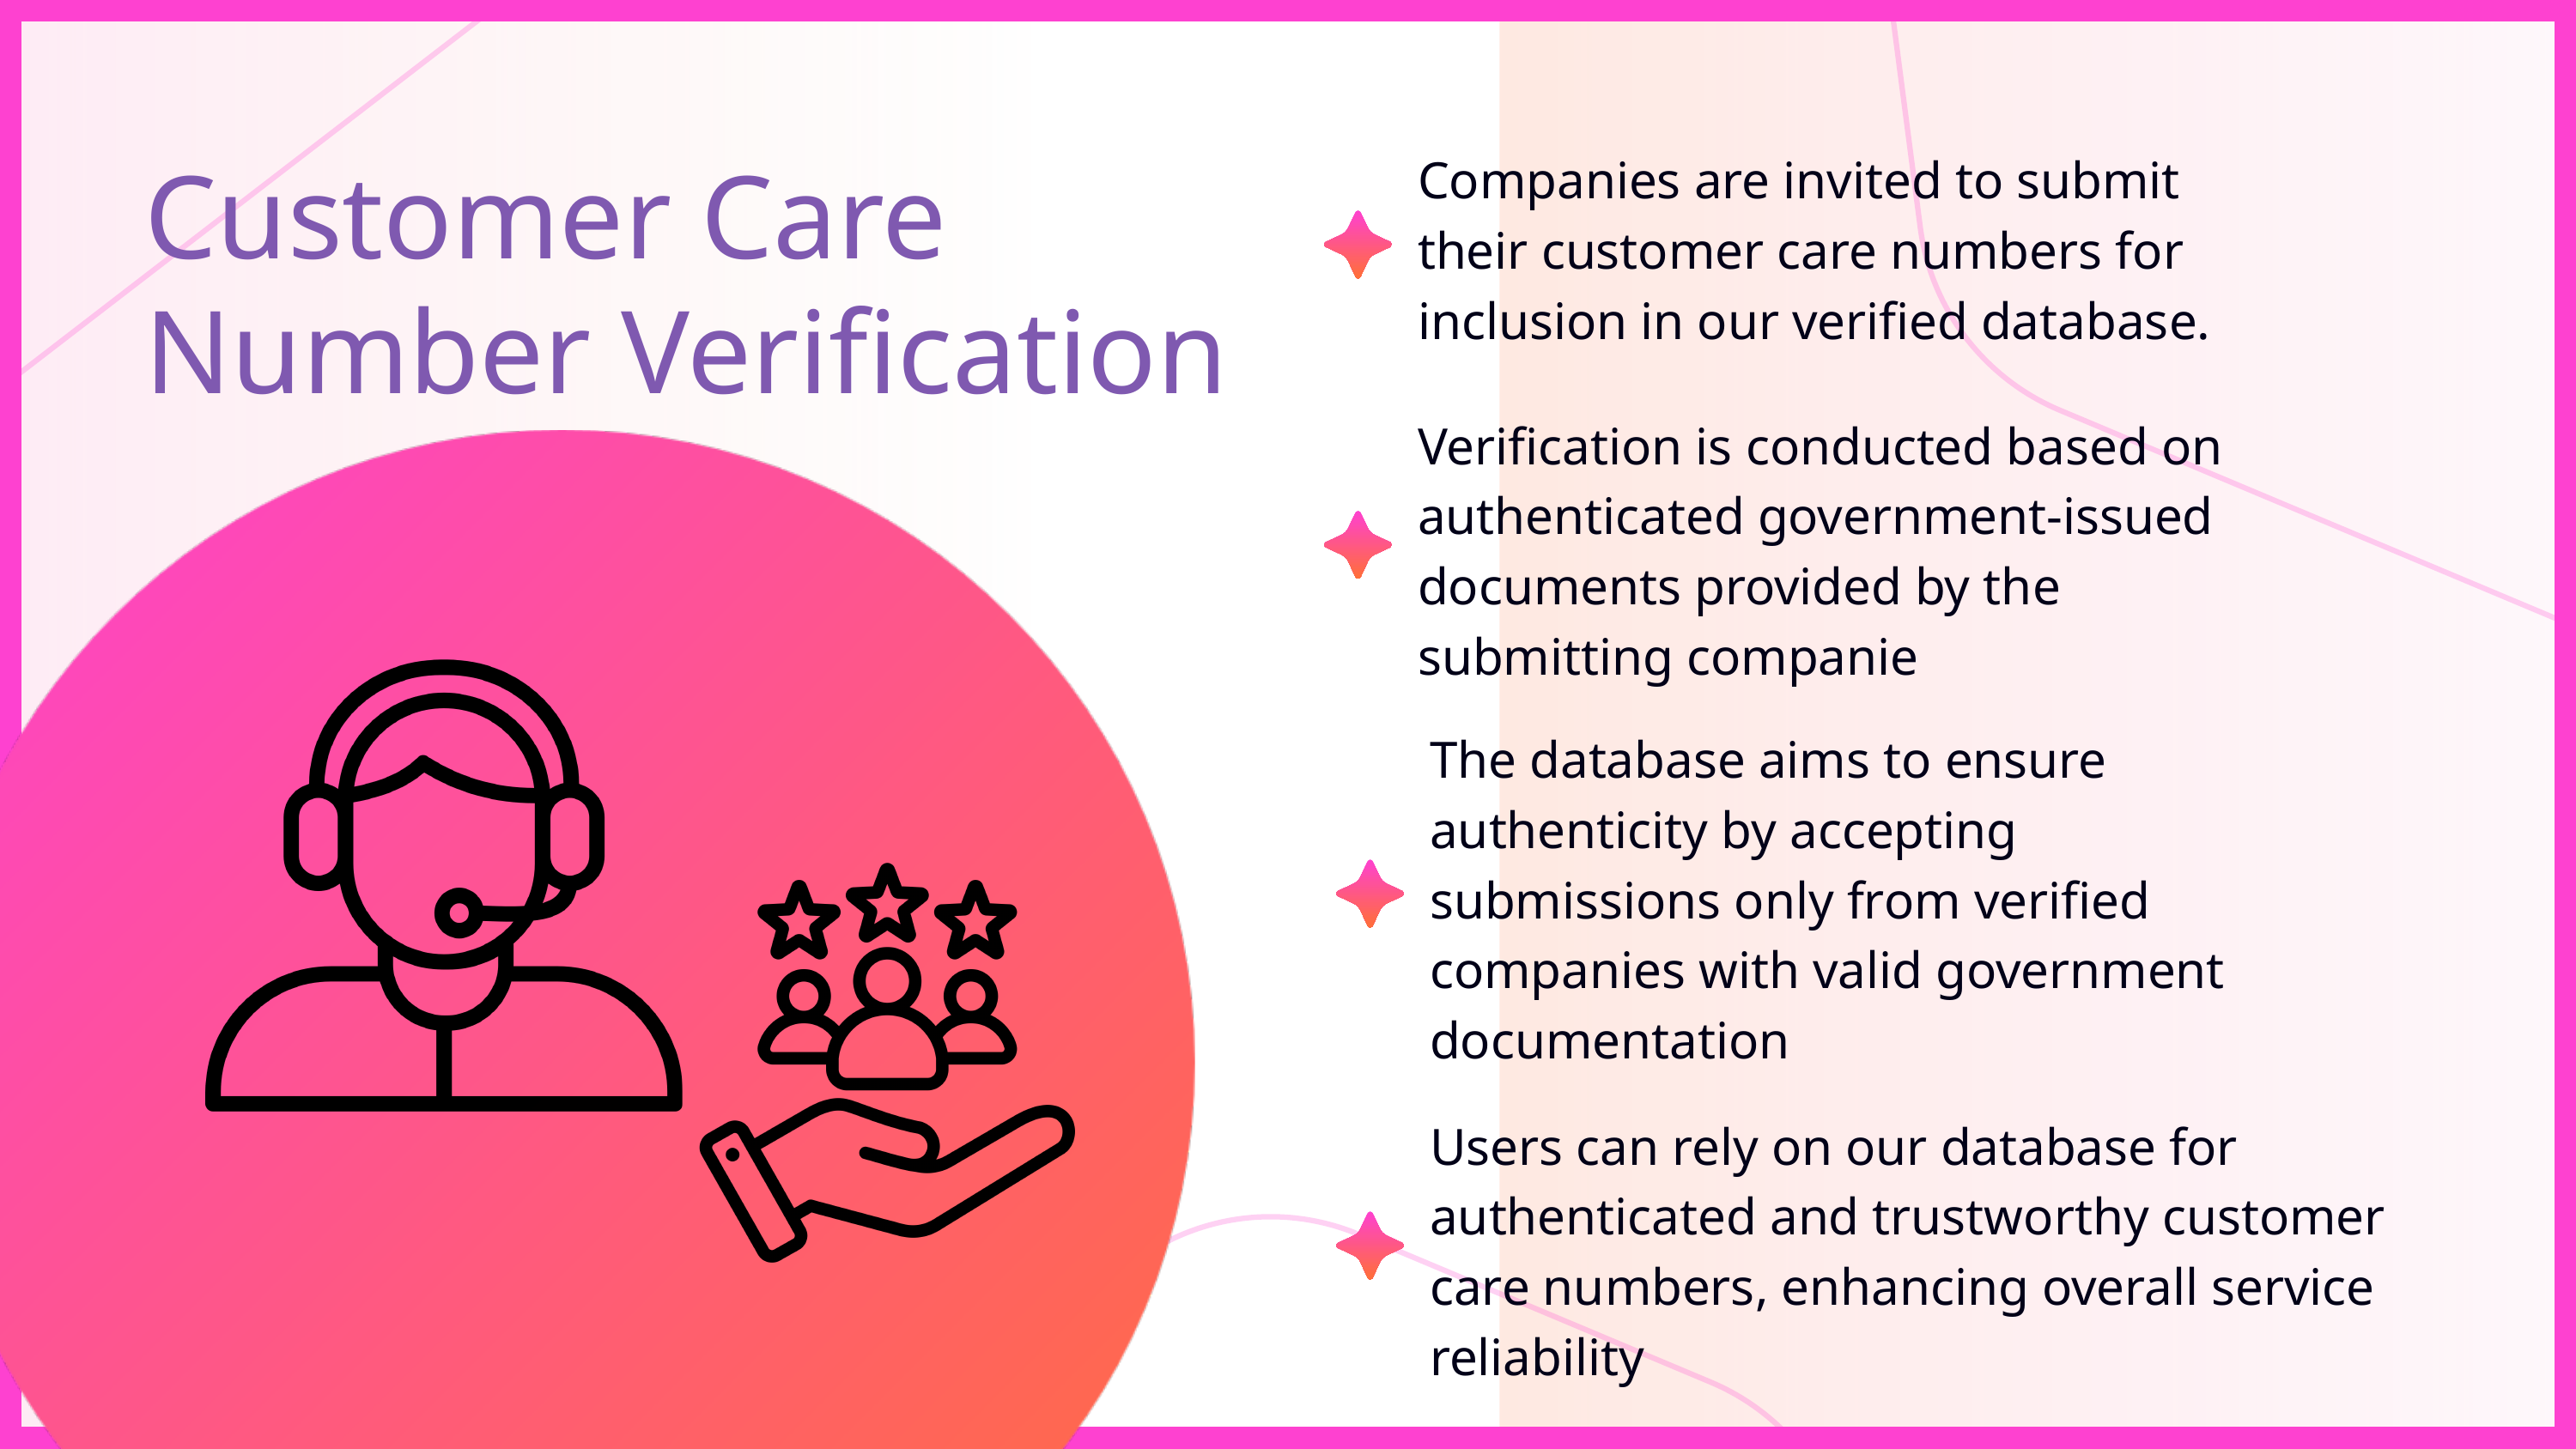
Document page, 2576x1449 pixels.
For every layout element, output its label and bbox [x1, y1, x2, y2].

text_box [761, 1177, 1880, 1449]
text_box [0, 0, 2576, 1449]
text_box [1320, 144, 2282, 345]
text_box [1320, 409, 2282, 680]
text_box [0, 0, 781, 520]
text_box [1844, 0, 2576, 864]
text_box [1332, 1110, 2432, 1380]
text_box [1332, 724, 2294, 1064]
